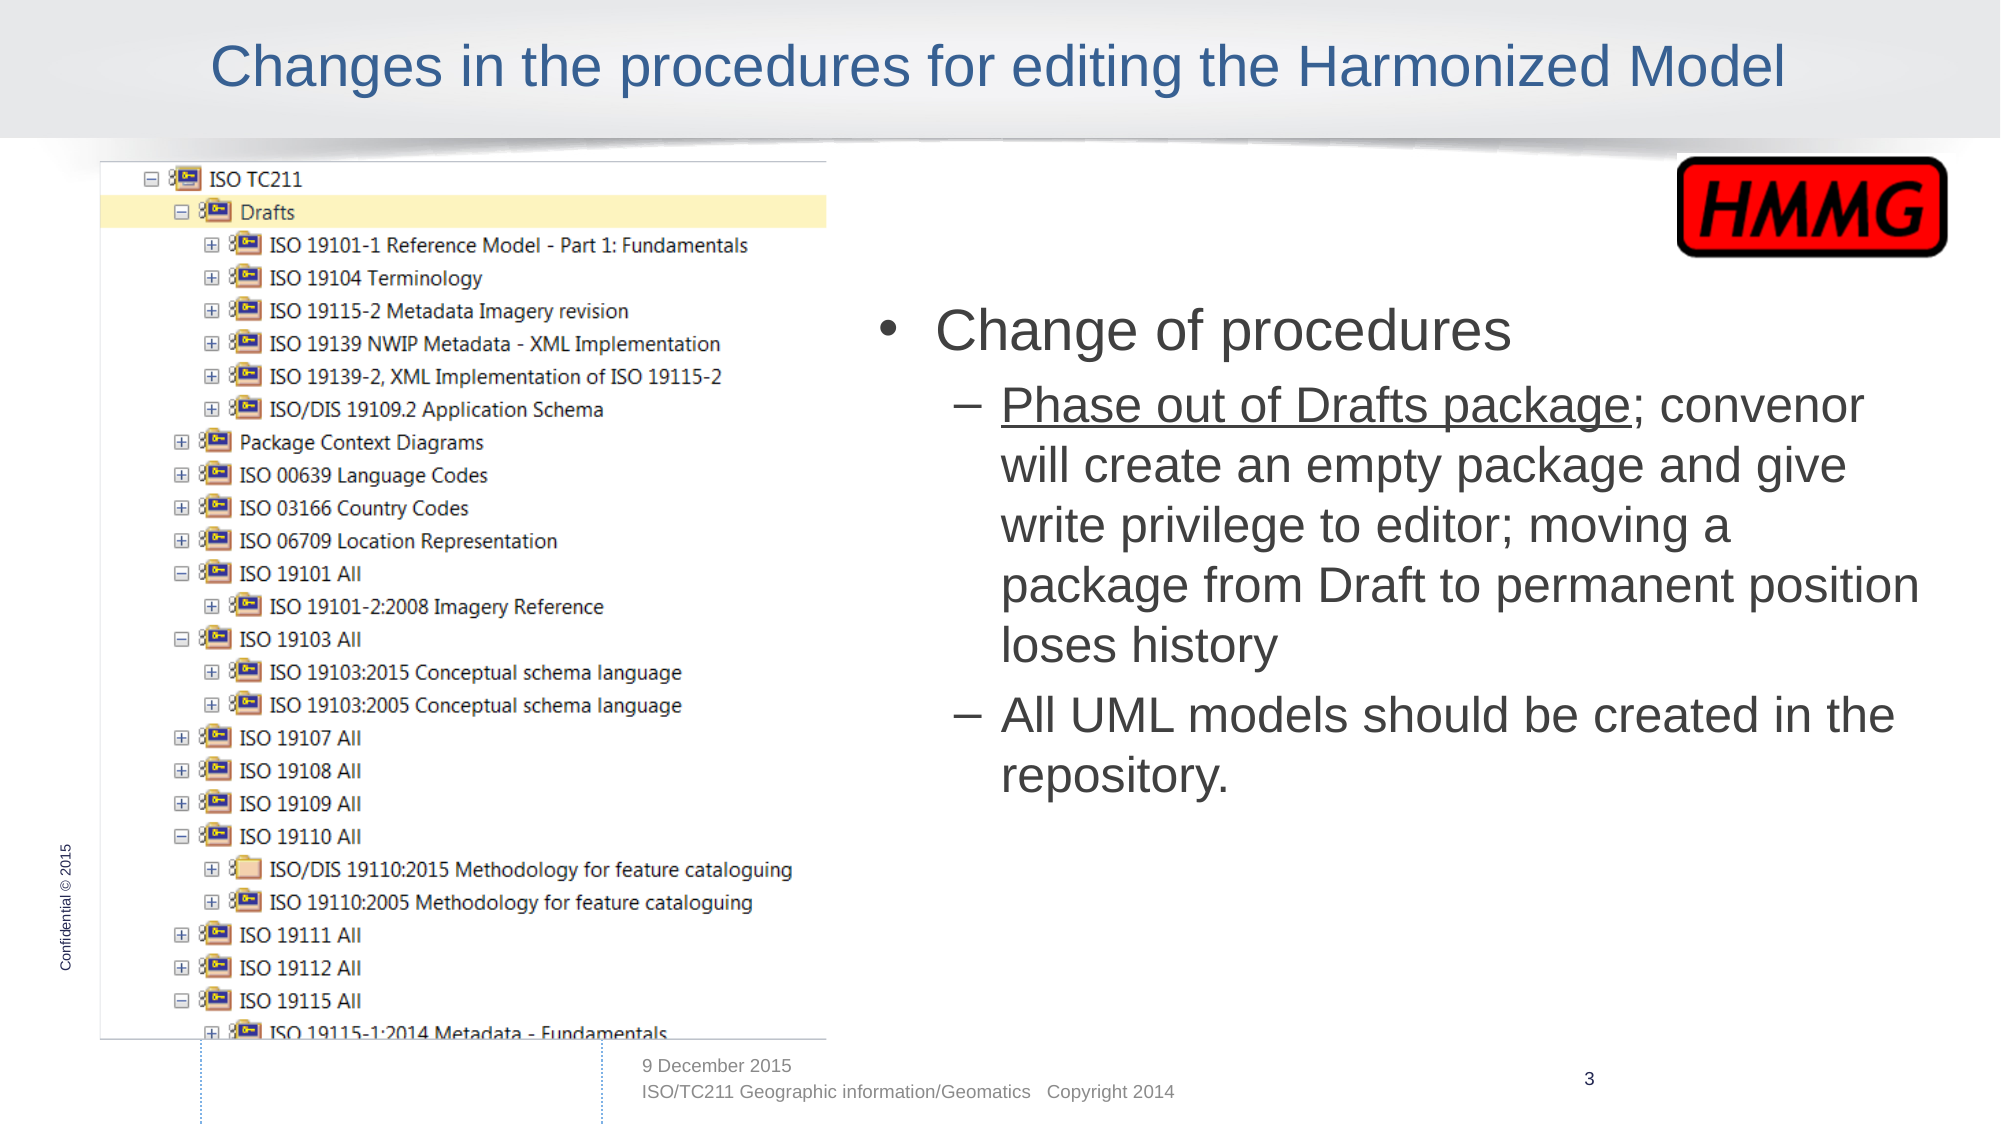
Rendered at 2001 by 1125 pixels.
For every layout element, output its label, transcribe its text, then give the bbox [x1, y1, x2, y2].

list Change of procedures Phase out of Drafts package; convenor will create an empty package and give write privilege to editor; moving a package from Draft to permanent position loses history All UML models should be created in the repository. [863, 285, 1941, 1005]
title Changes in the procedures for editing the Harmonized Model [99, 1, 1900, 125]
picture [0, 0, 2001, 1041]
